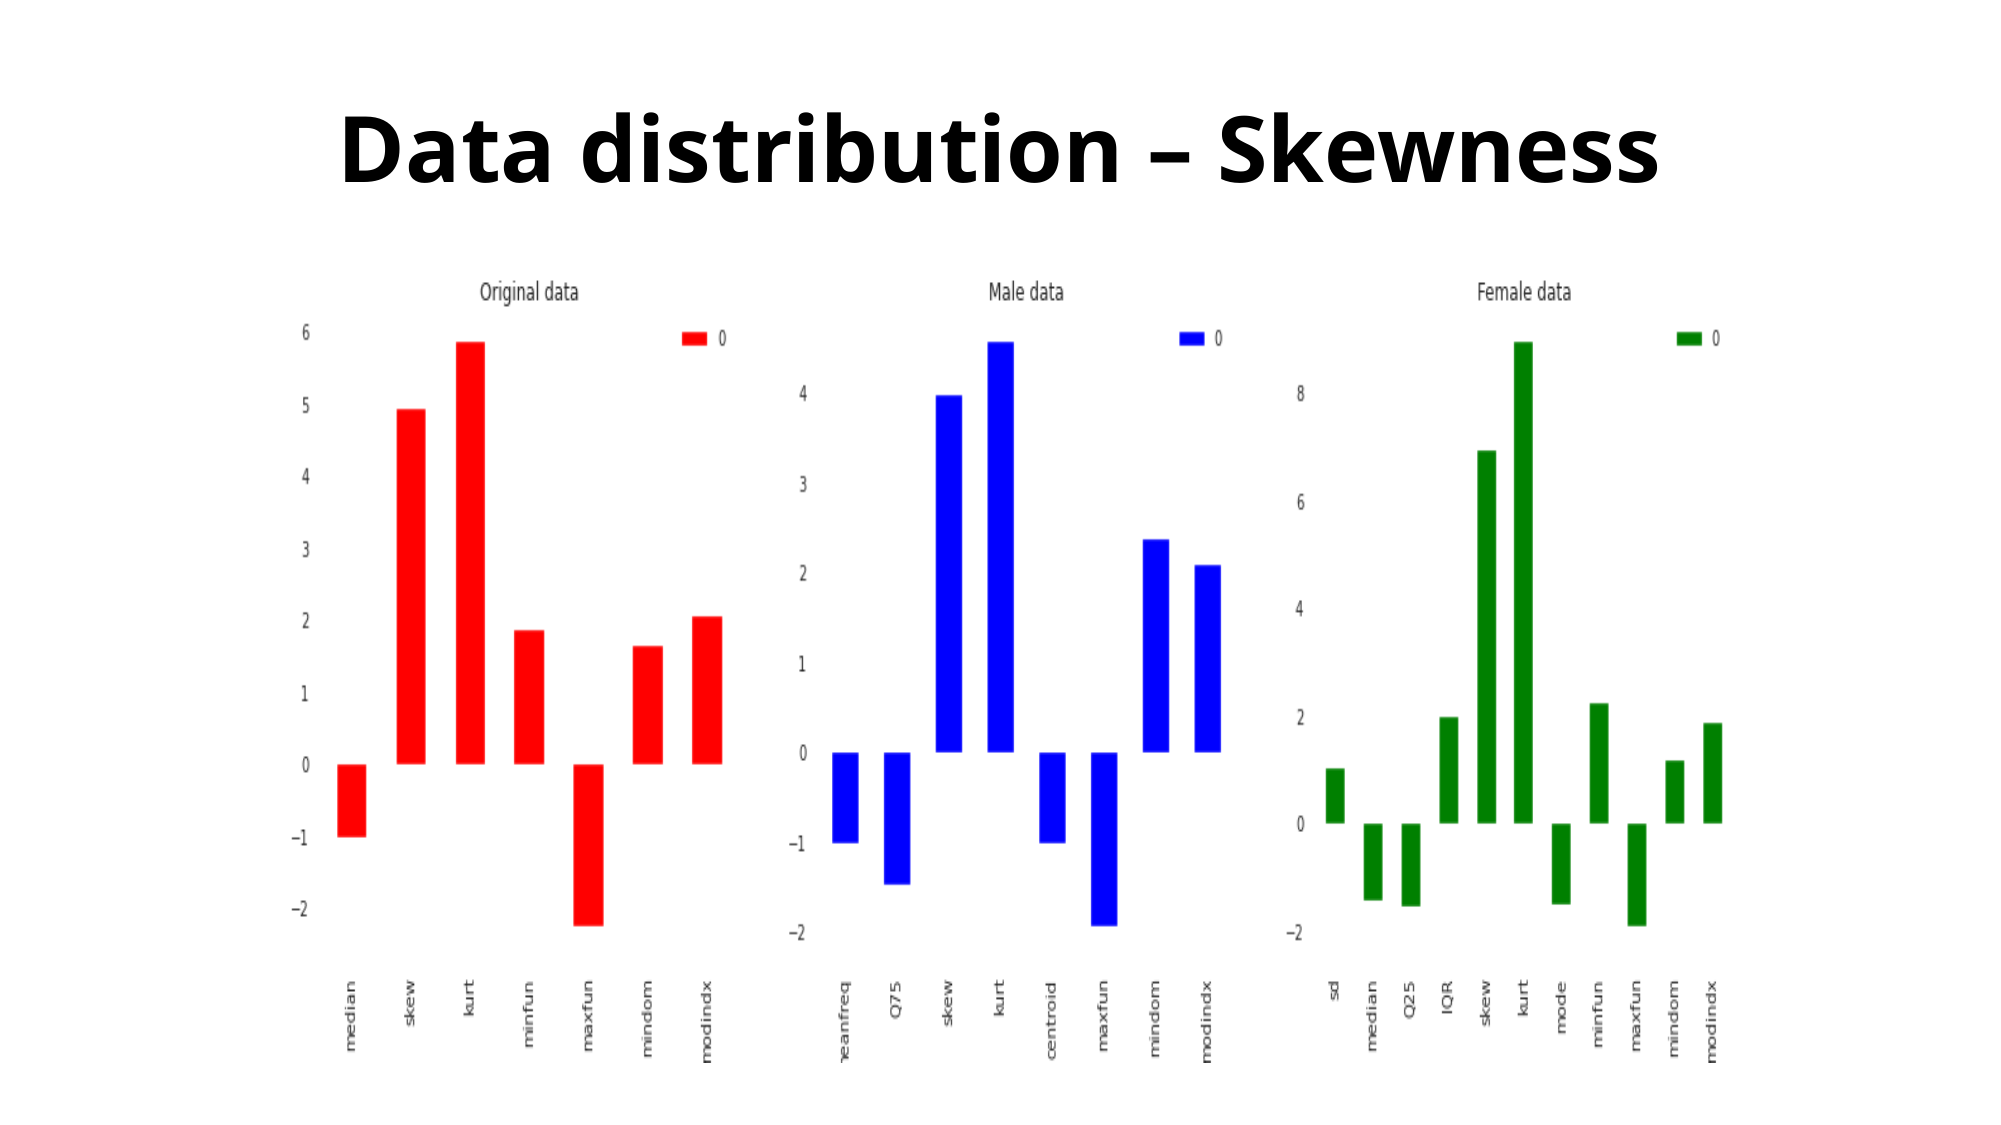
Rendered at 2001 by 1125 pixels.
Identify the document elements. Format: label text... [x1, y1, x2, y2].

picture [94, 210, 1913, 1063]
title Data distribution – Skewness [249, 63, 1750, 210]
